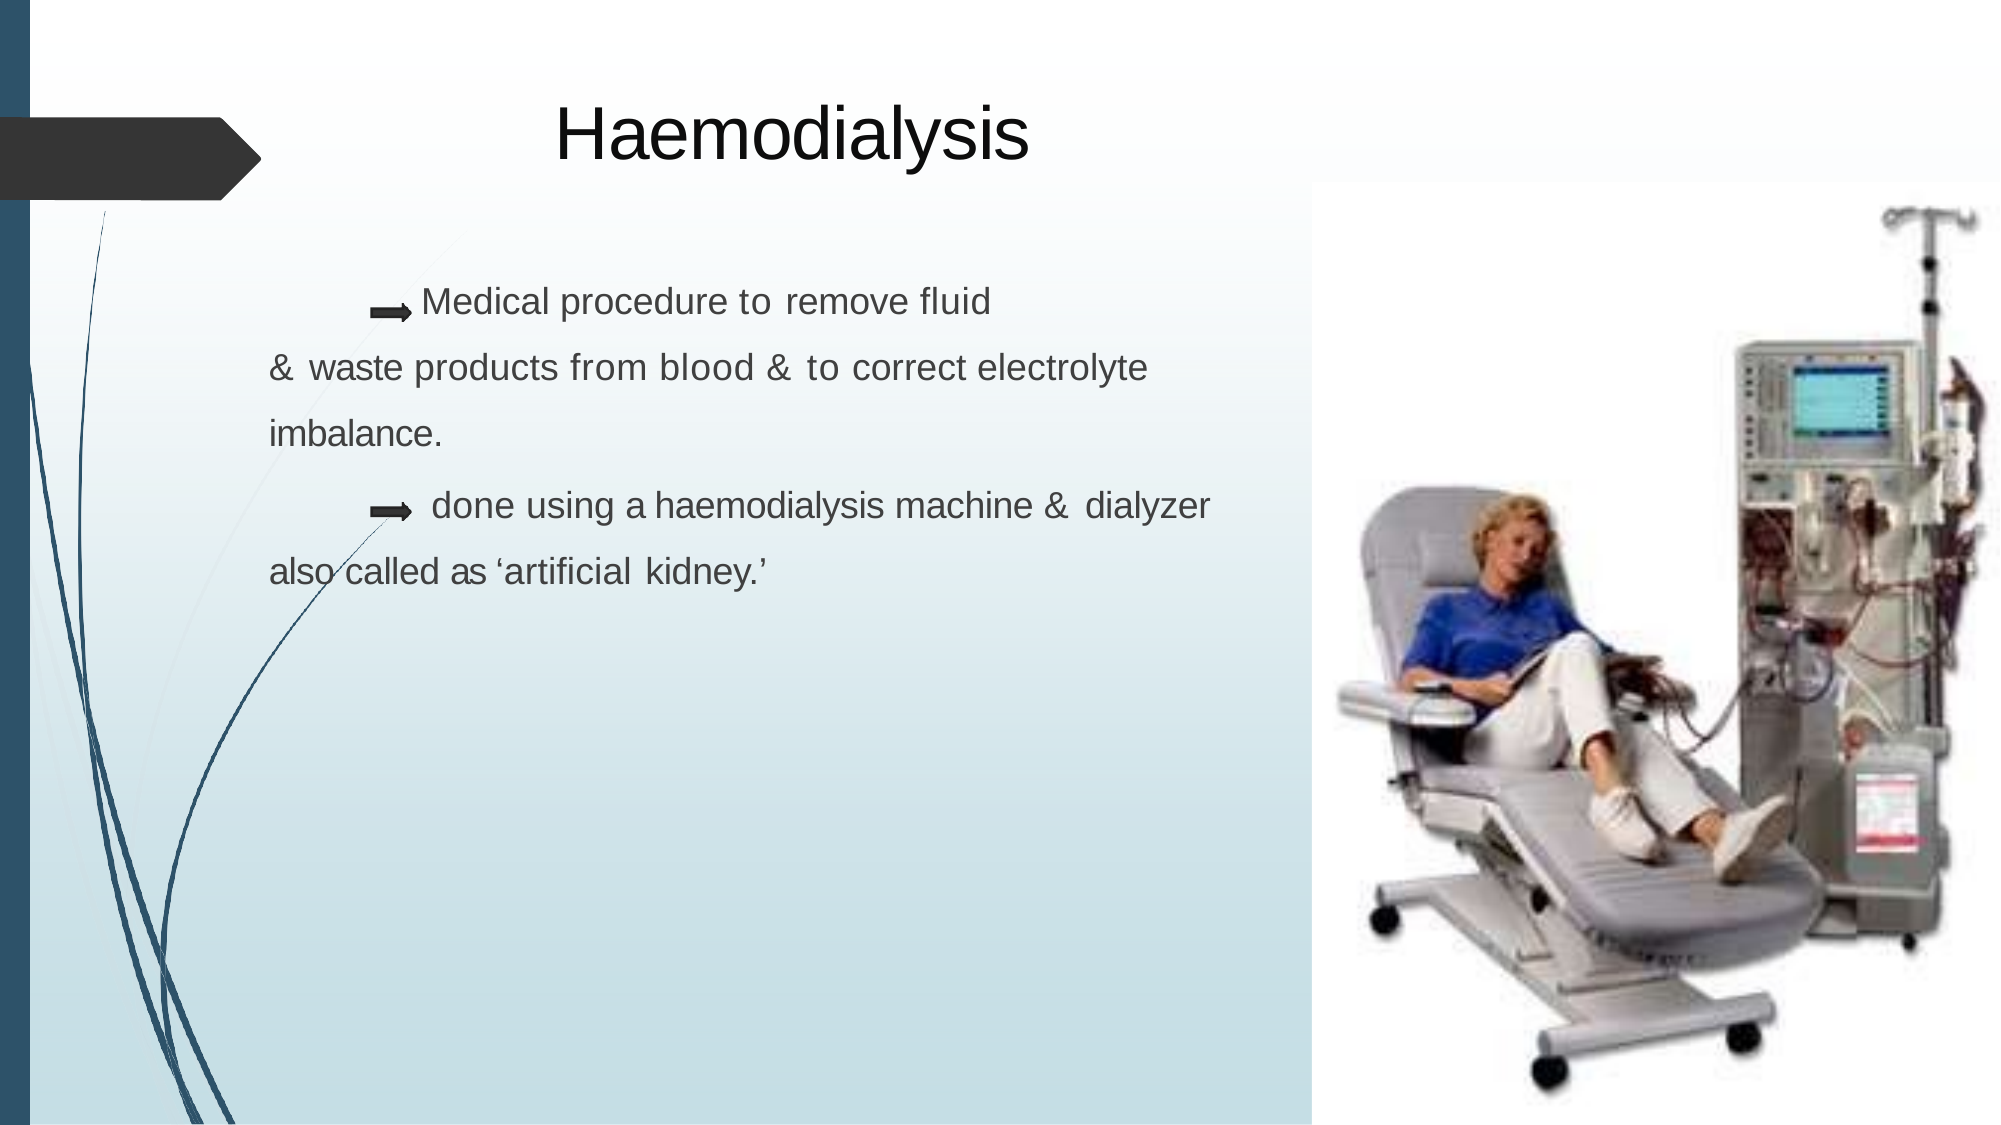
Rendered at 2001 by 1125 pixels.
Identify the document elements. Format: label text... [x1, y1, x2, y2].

text_box [370, 303, 412, 322]
text_box [1311, 182, 2000, 1125]
text_box Medical procedure to remove fluid & waste products from blood & to correct electrolyte imbalance. done using a haemodialysis machine & dialyzer also called as ‘artificial kidney.’ [256, 254, 1216, 592]
title Haemodialysis [552, 82, 1034, 254]
text_box [370, 502, 412, 521]
picture [30, 0, 2000, 1125]
text_box [0, 117, 262, 201]
